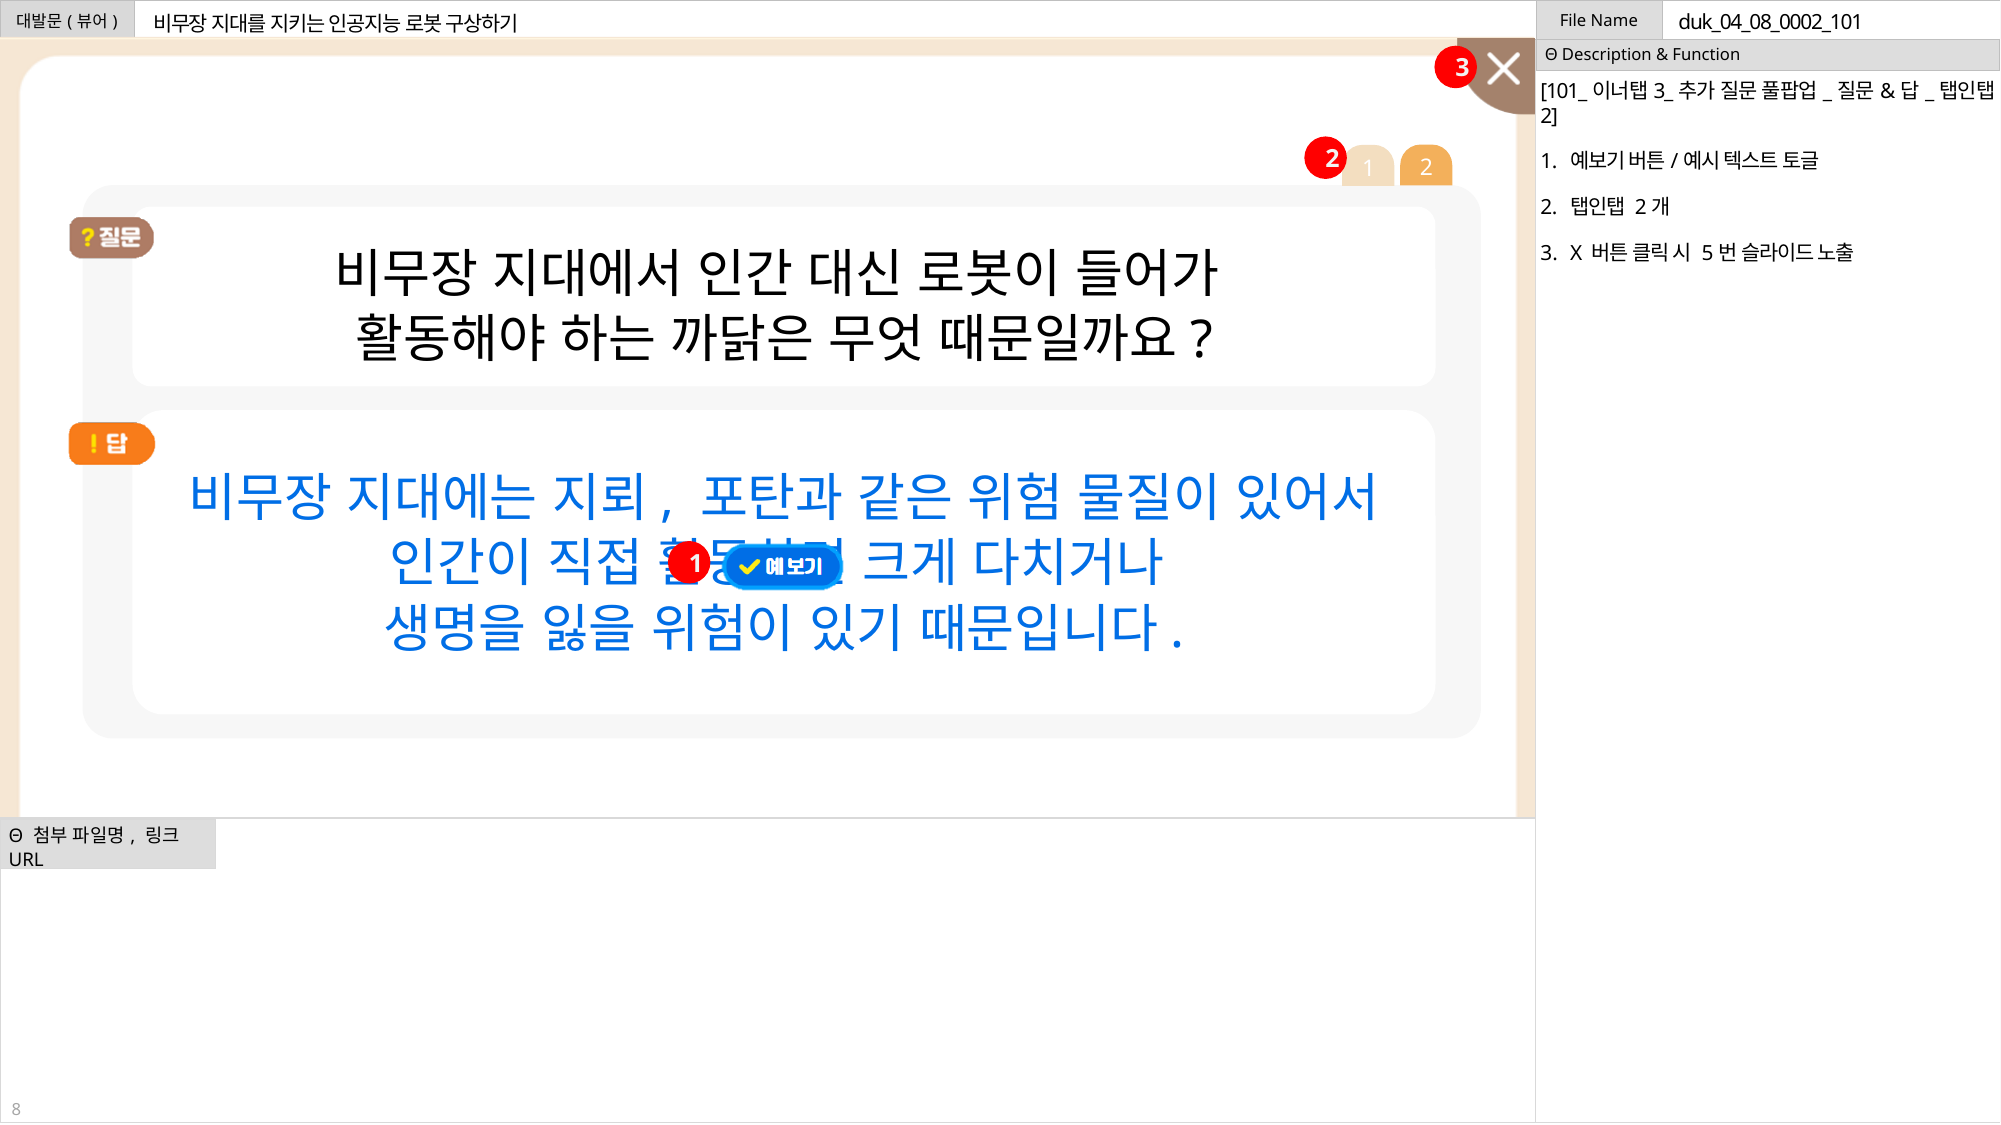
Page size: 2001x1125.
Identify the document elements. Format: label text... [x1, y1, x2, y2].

list [101_이너탭3_추가 질문 풀팝업_질문&답_탭인탭 2] 예보기 버튼/예시 텍스트 토글 탭인탭 2개 X 버튼 클릭 시 5번 슬라이드 노출 [1535, 71, 2000, 669]
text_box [0, 38, 1535, 817]
list duk_04_08_0002_101 [1660, 0, 2000, 39]
picture [715, 540, 853, 592]
list 비무장 지대를 지키는 인공지능 로봇 구상하기 [135, 0, 1535, 38]
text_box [54, 145, 1480, 738]
